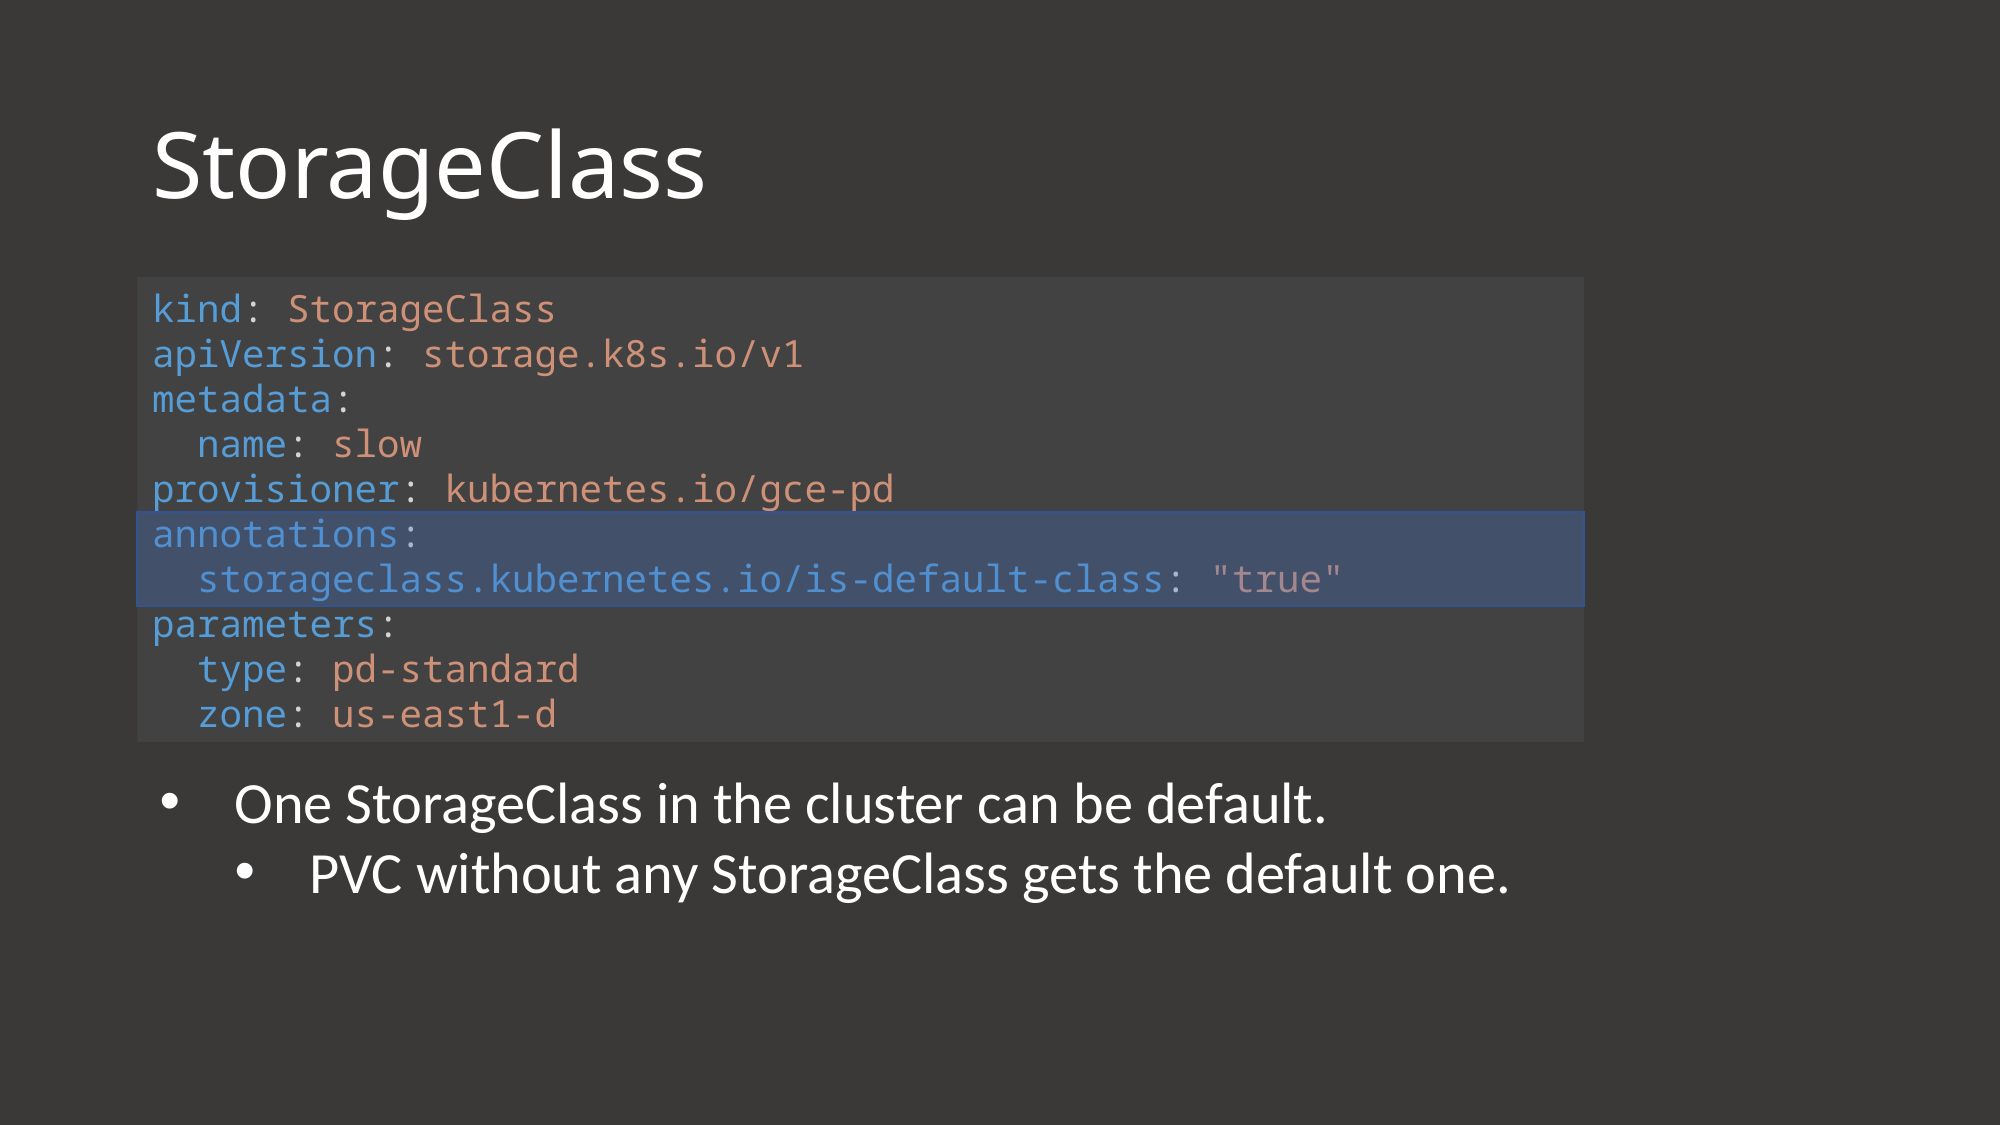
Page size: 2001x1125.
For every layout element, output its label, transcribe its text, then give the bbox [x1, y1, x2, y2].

title StorageClass [137, 59, 1863, 278]
text_box One StorageClass in the cluster can be default. PVC without any StorageClass gets the default one. [144, 758, 1527, 913]
text_box kind: StorageClass apiVersion: storage.k8s.io/v1 metadata: name: slow provisioner: kubernetes.io/gce-pd annotations: storageclass.kubernetes.io/is-default-class: "true" parameters: type: pd-standard zone: us-east1-d [137, 277, 1584, 511]
text_box [136, 511, 1585, 607]
text_box kind: StorageClass apiVersion: storage.k8s.io/v1 metadata: name: slow provisioner: kubernetes.io/gce-pd annotations: storageclass.kubernetes.io/is-default-class: "true" parameters: type: pd-standard zone: us-east1-d [137, 607, 1584, 742]
